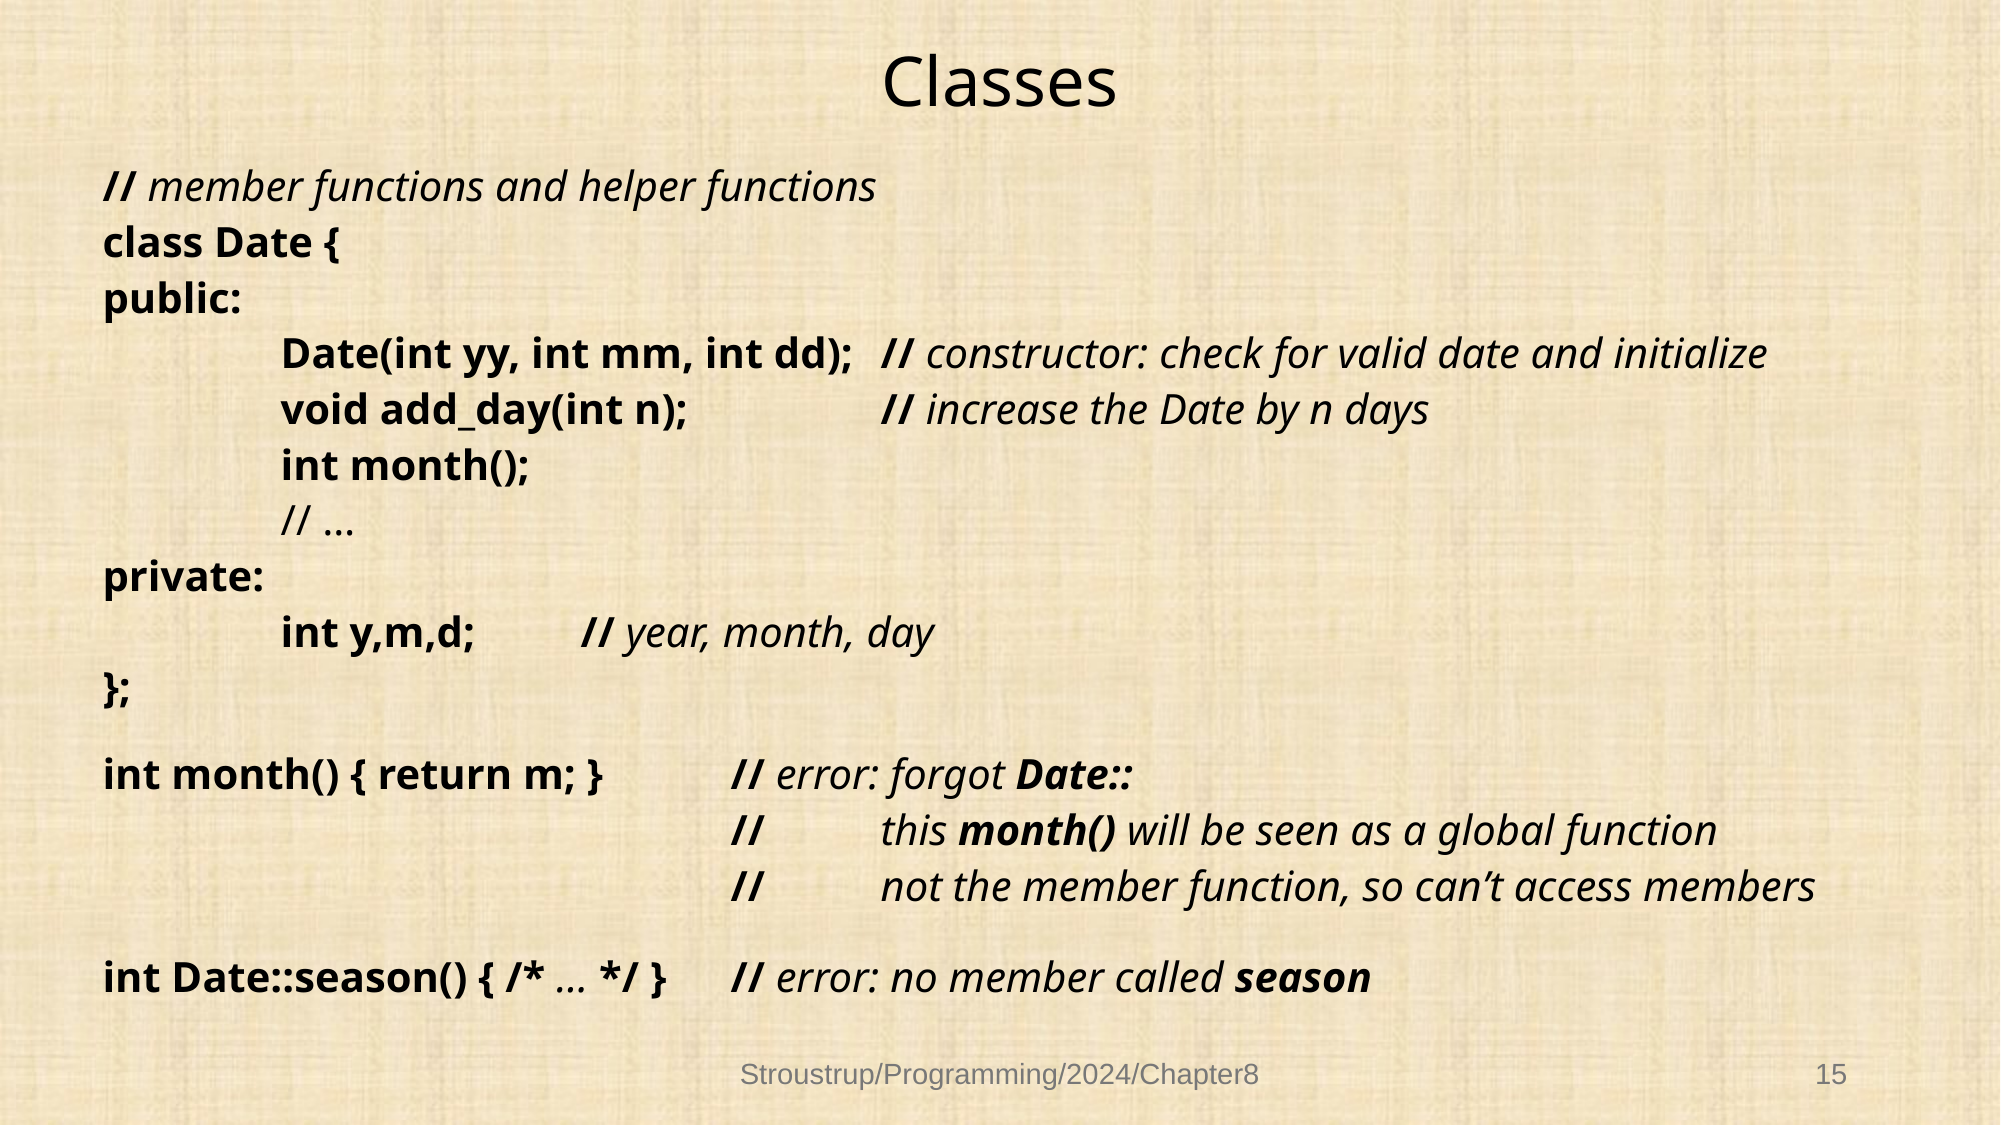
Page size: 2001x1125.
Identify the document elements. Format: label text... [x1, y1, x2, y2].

footer Stroustrup/Programming/2024/Chapter8 [662, 1042, 1338, 1103]
slide_number 15 [1412, 1042, 1863, 1103]
title Classes [137, 26, 1863, 142]
picture [0, 0, 2001, 1125]
list // member functions and helper functions class Date { public: Date(int yy, int mm, int dd); // constructor: check for valid date and initialize void add_day(int n); // increase the Date by n days int month(); // … private: int y,m,d; // year, month, day }; int month() { return m; } // error: forgot Date:: // this month() will be seen as a global function // not the member function, so can’t access members int Date::season() { /* … */ } // error: no member called season [87, 162, 1863, 1125]
